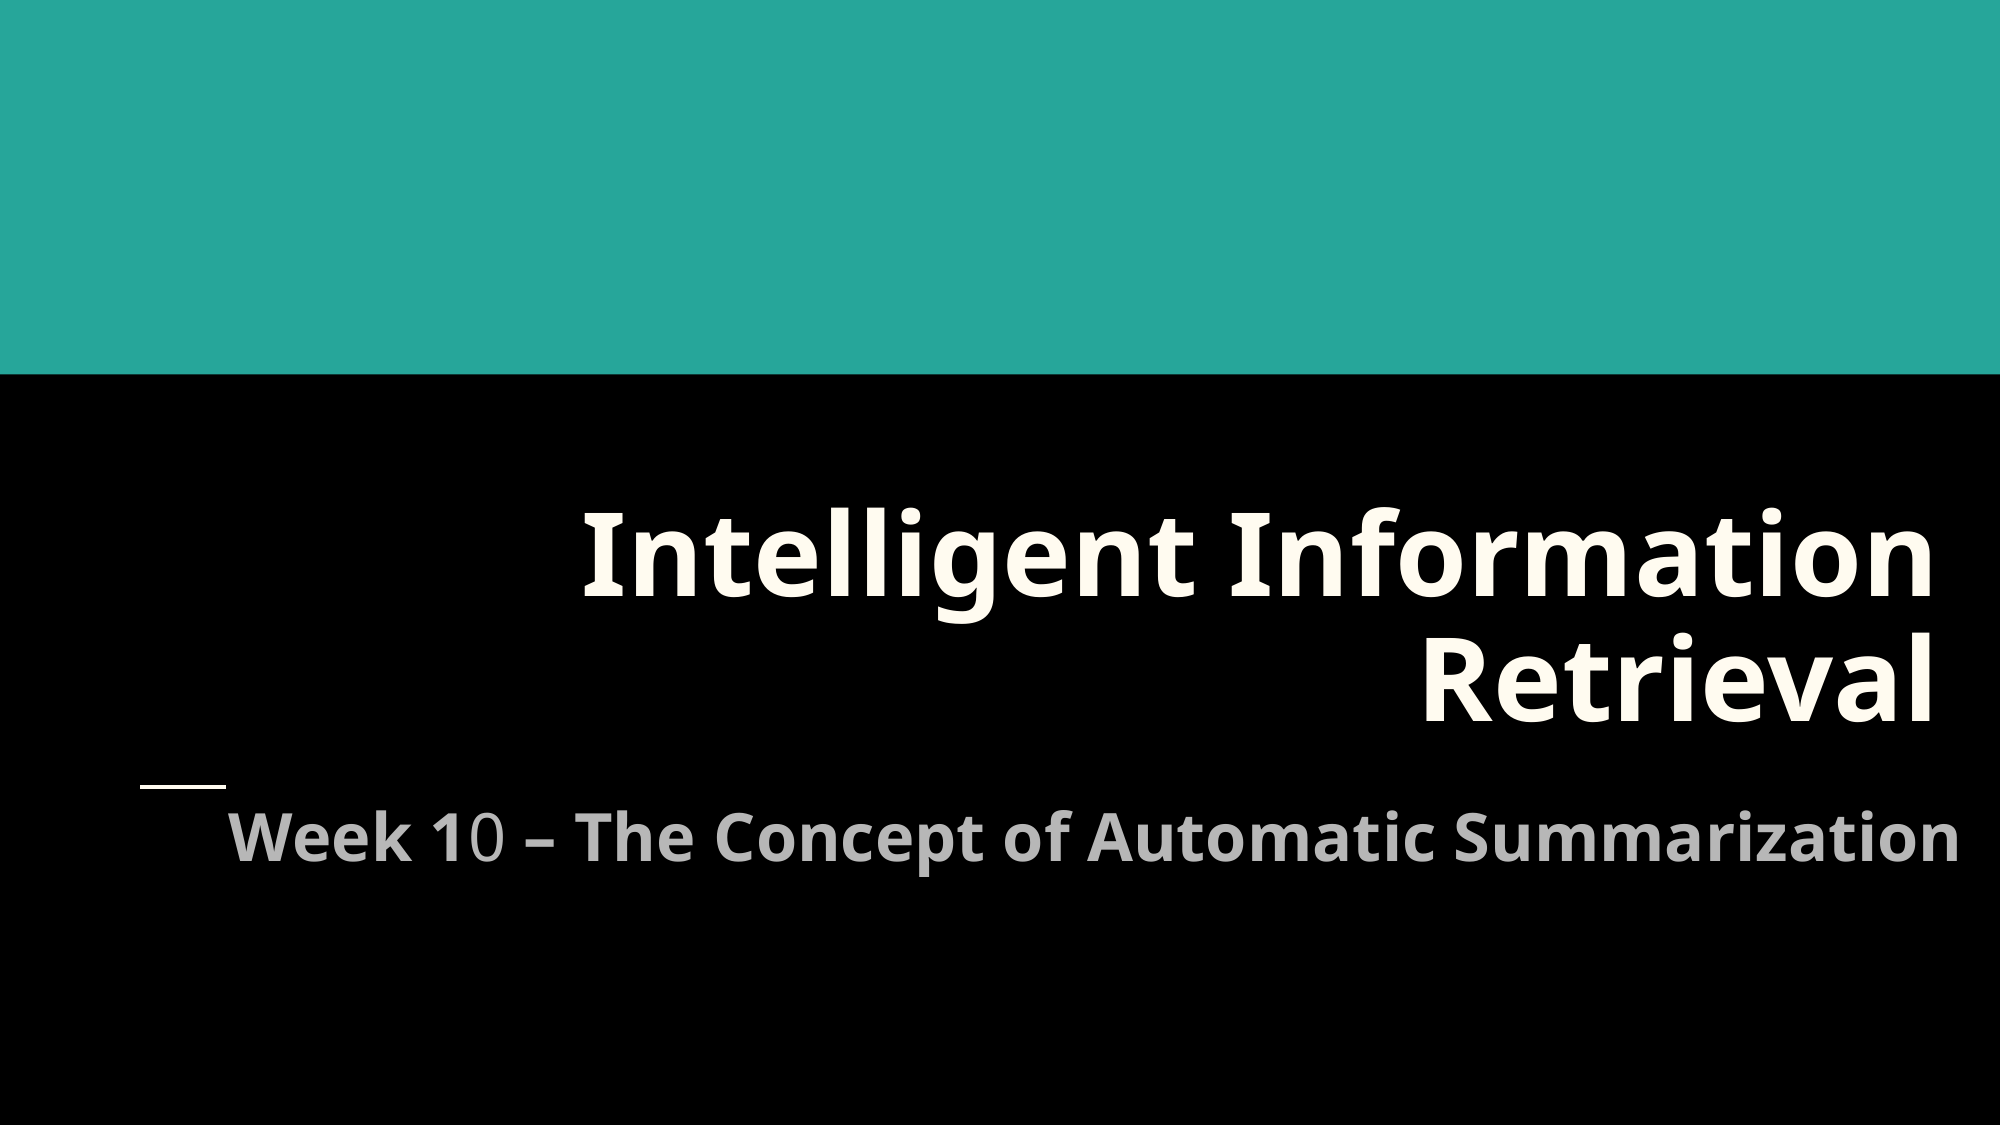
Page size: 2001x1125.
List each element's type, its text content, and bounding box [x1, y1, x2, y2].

title Intelligent Information Retrieval [237, 487, 1955, 755]
subtitle Week 10 – The Concept of Automatic Summarization [67, 796, 1979, 891]
